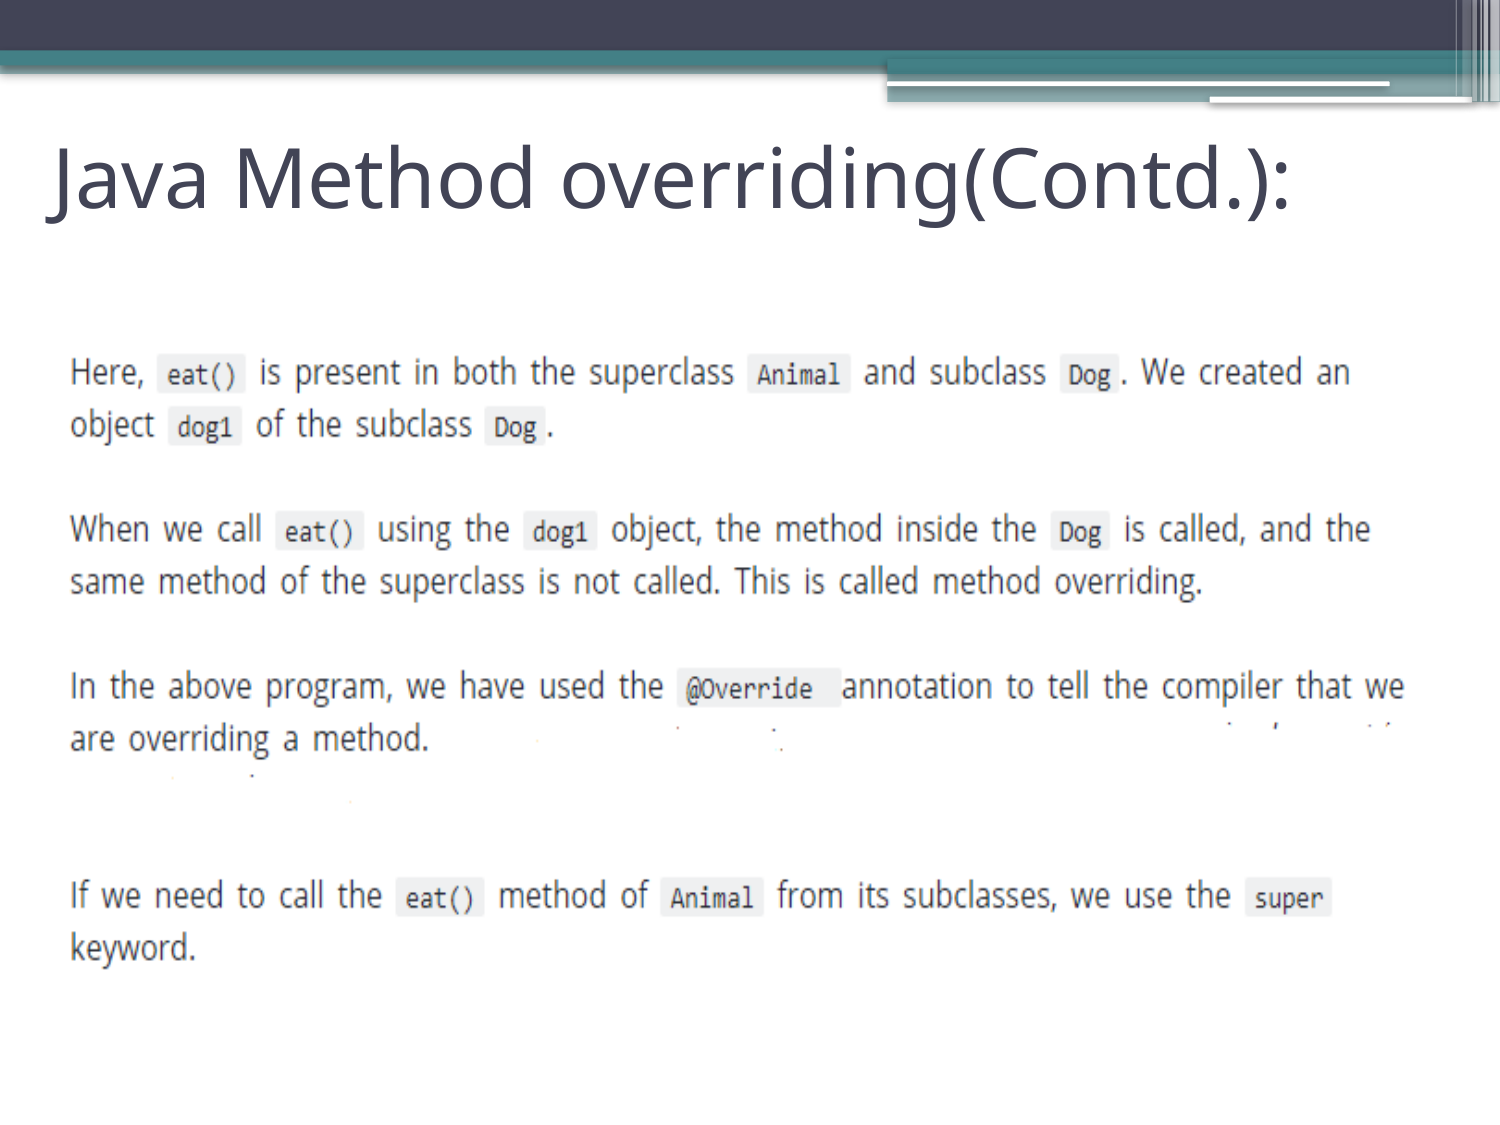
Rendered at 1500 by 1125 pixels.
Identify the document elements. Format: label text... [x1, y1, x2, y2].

title Java Method overriding(Contd.): [37, 87, 1388, 263]
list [49, 337, 1450, 1001]
